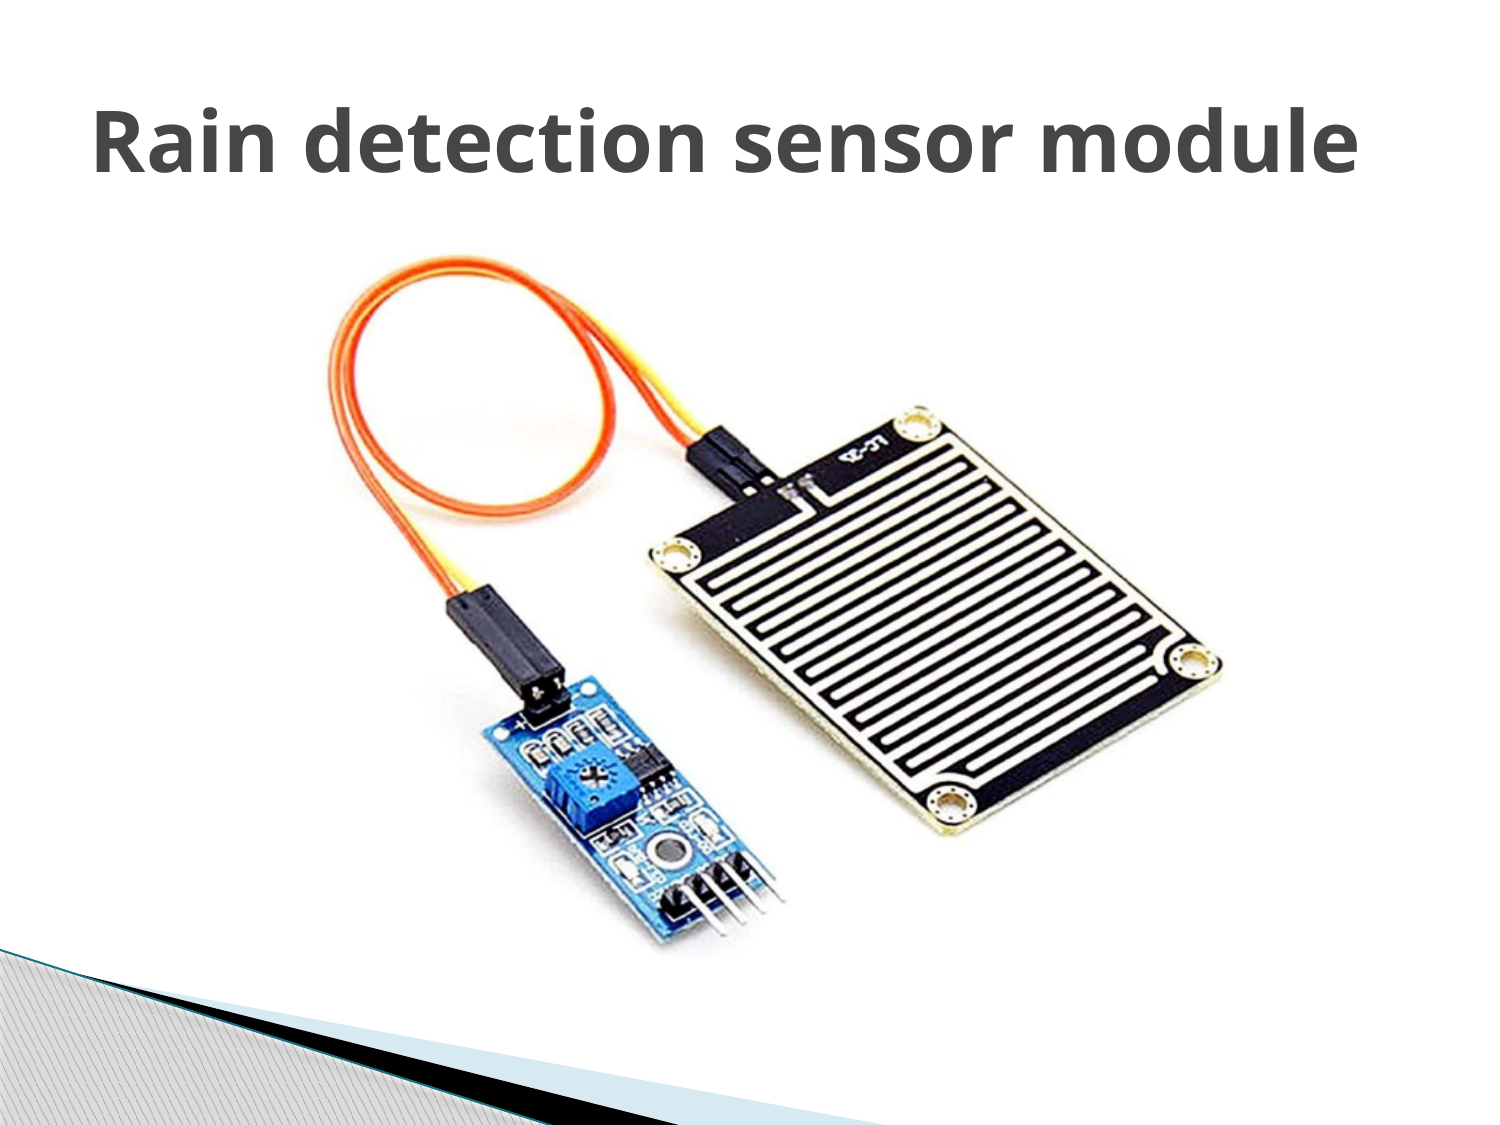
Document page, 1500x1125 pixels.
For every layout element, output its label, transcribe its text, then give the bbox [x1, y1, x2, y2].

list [209, 242, 1291, 986]
title Rain detection sensor module [75, 45, 1425, 233]
